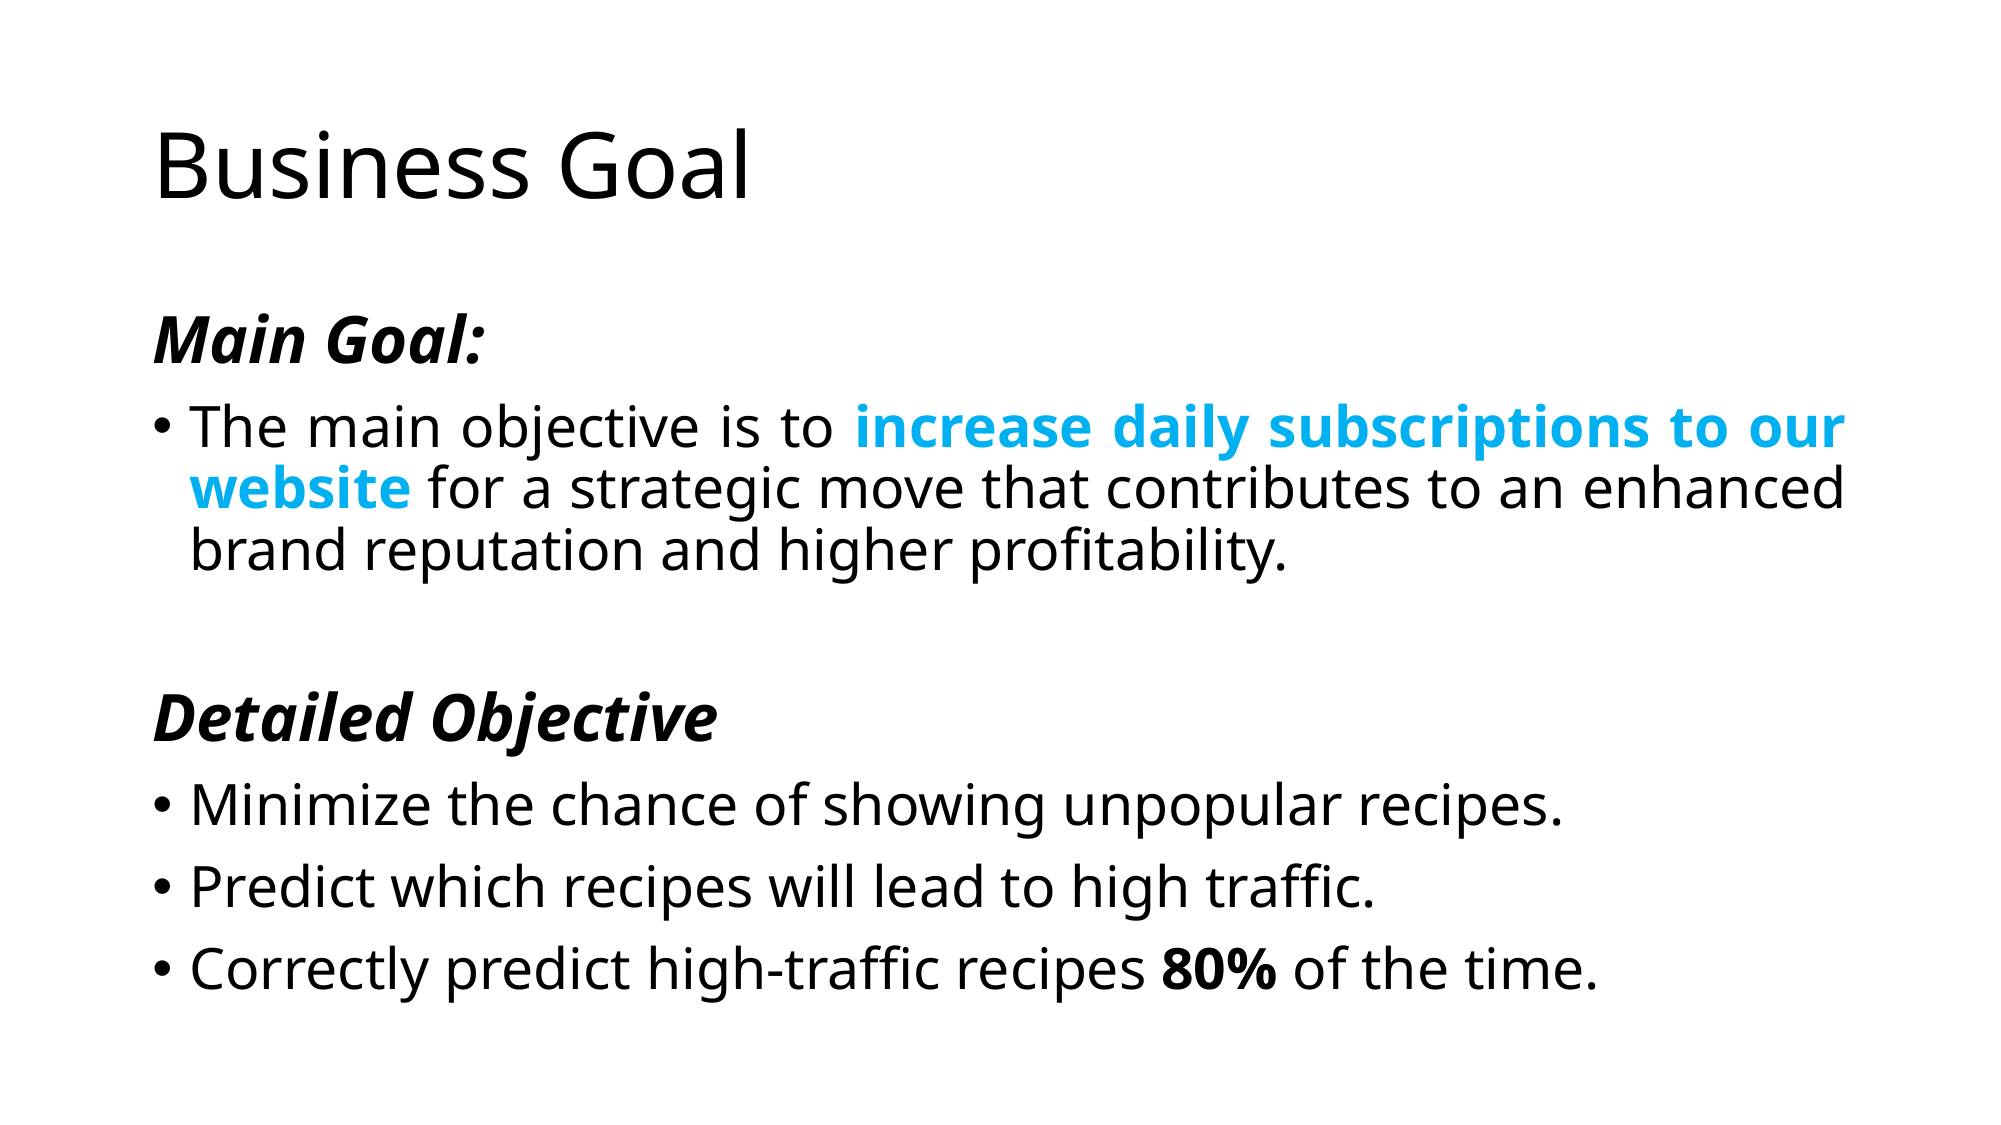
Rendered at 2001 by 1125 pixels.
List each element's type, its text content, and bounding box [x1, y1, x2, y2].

title Business Goal [137, 59, 1863, 278]
list Main Goal: The main objective is to increase daily subscriptions to our website for a strategic move that contributes to an enhanced brand reputation and higher profitability. Detailed Objective Minimize the chance of showing unpopular recipes. Predict which recipes will lead to high traffic. Correctly predict high-traffic recipes 80% of the time. [137, 299, 1863, 1014]
